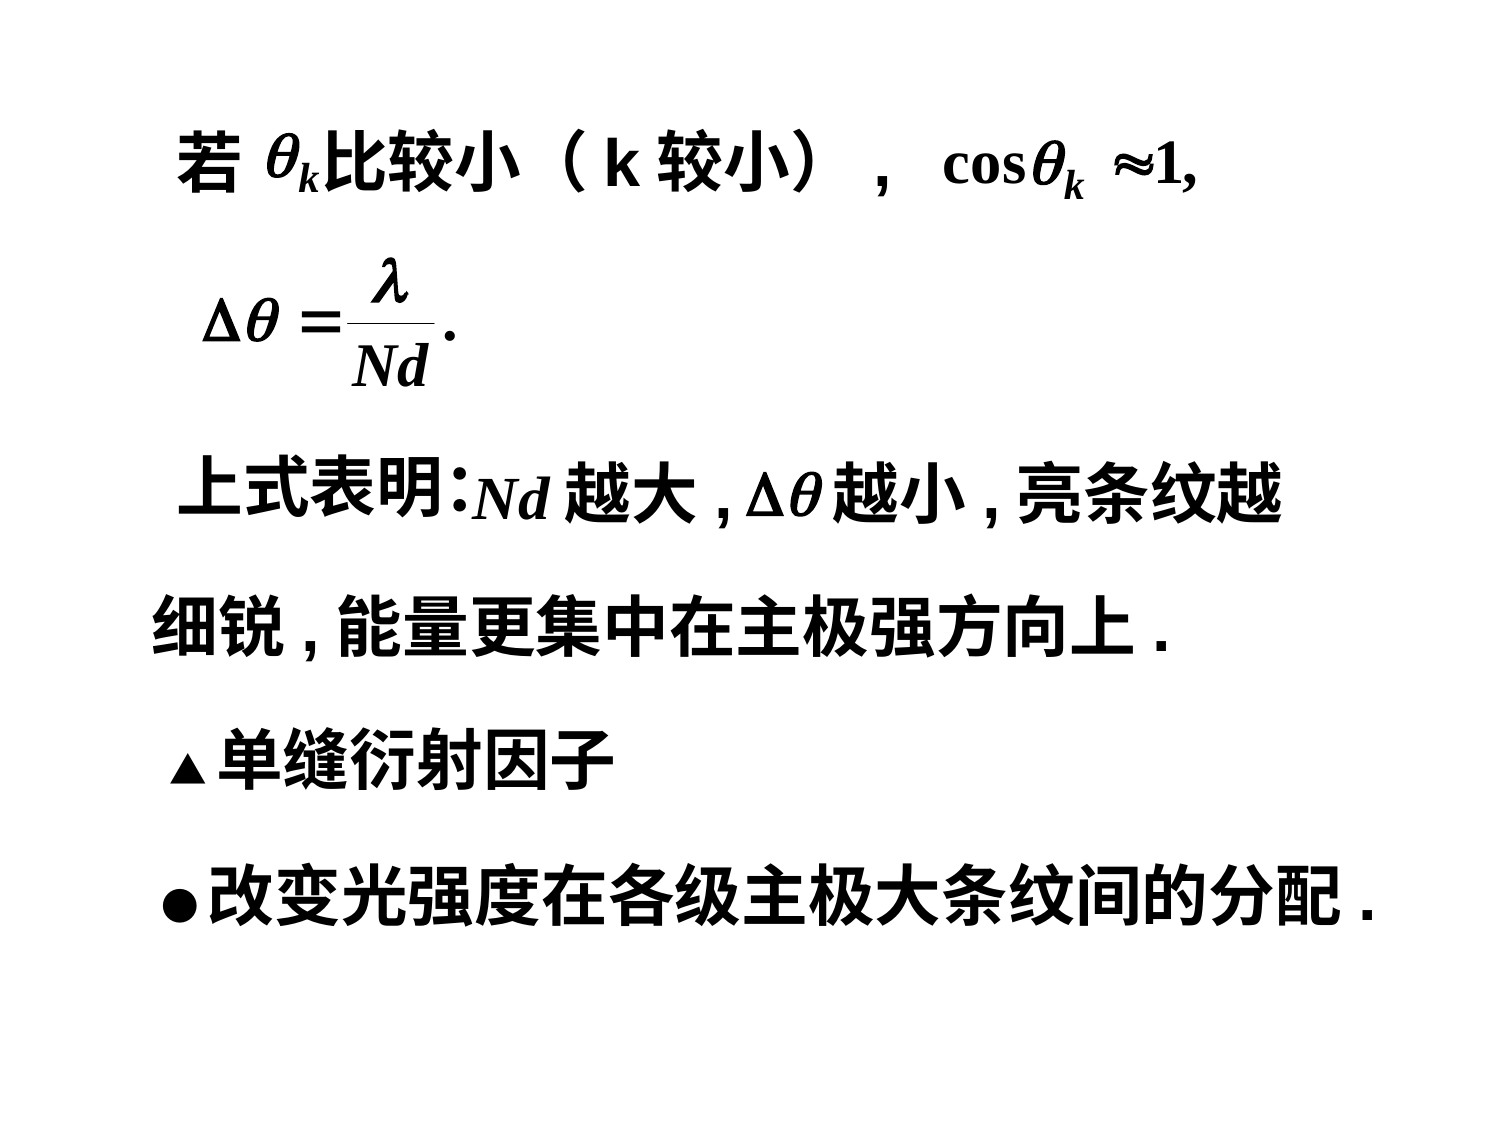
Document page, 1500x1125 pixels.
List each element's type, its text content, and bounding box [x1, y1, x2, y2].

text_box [941, 128, 1201, 205]
text_box ●改变光强度在各级主极大条纹间的分配. [146, 846, 1411, 941]
text_box 比较小（k较小）, [306, 112, 925, 208]
text_box 若 [161, 113, 273, 209]
text_box 越大, [550, 444, 767, 540]
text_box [263, 121, 326, 198]
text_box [465, 472, 559, 526]
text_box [198, 246, 459, 393]
text_box 越小,亮条纹越 [817, 444, 1314, 540]
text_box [742, 466, 830, 522]
text_box 上式表明： [161, 437, 541, 532]
text_box ▲单缝衍射因子 [155, 710, 632, 805]
text_box 细锐,能量更集中在主极强方向上. [137, 577, 1186, 673]
